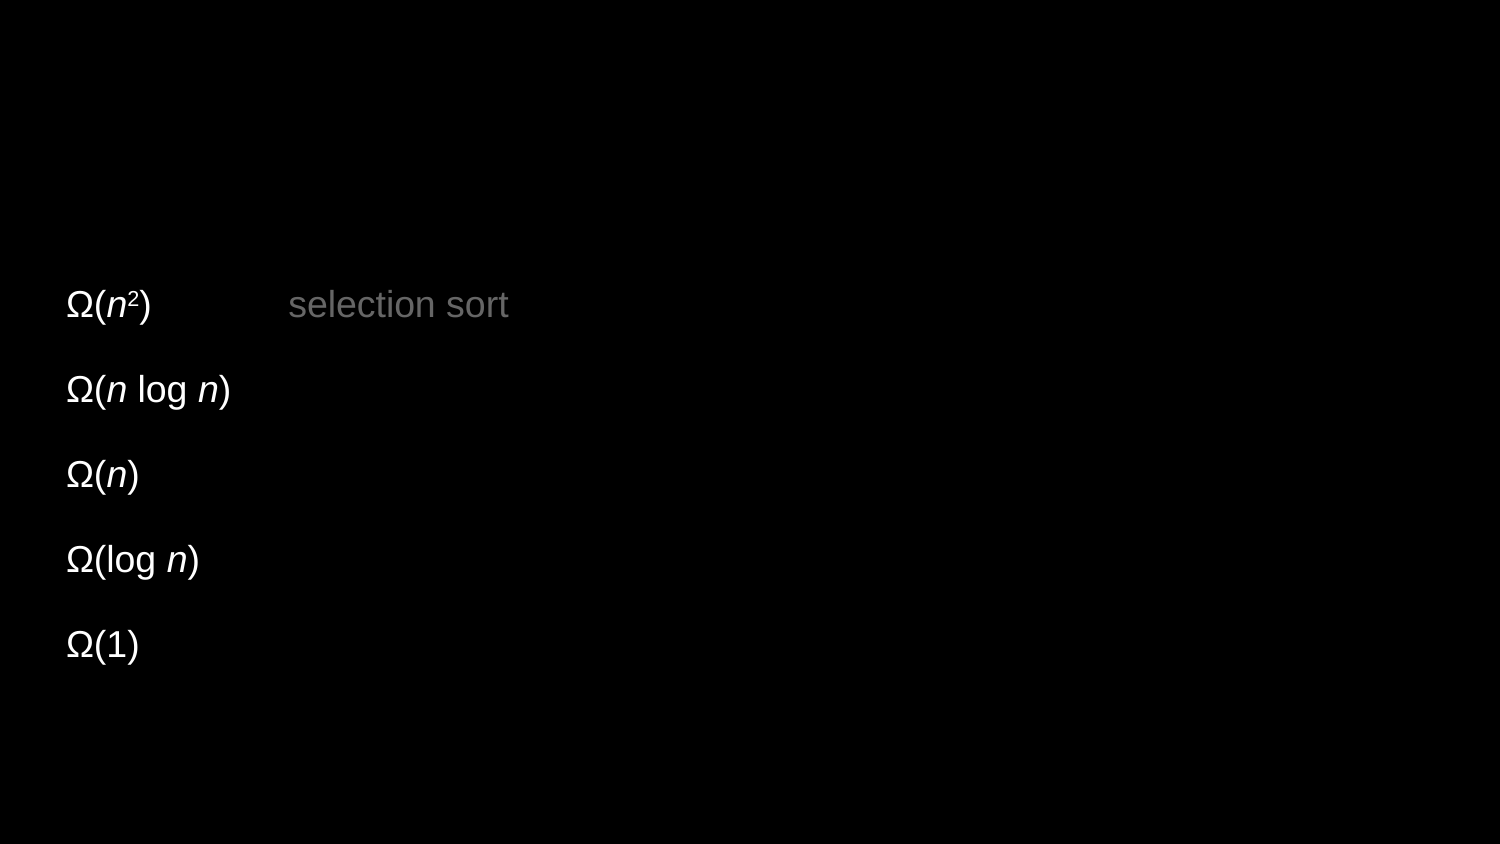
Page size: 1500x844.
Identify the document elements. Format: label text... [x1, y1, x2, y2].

list Ω(n2) selection sort Ω(n log n) Ω(n) Ω(log n) Ω(1) [51, 189, 1449, 750]
